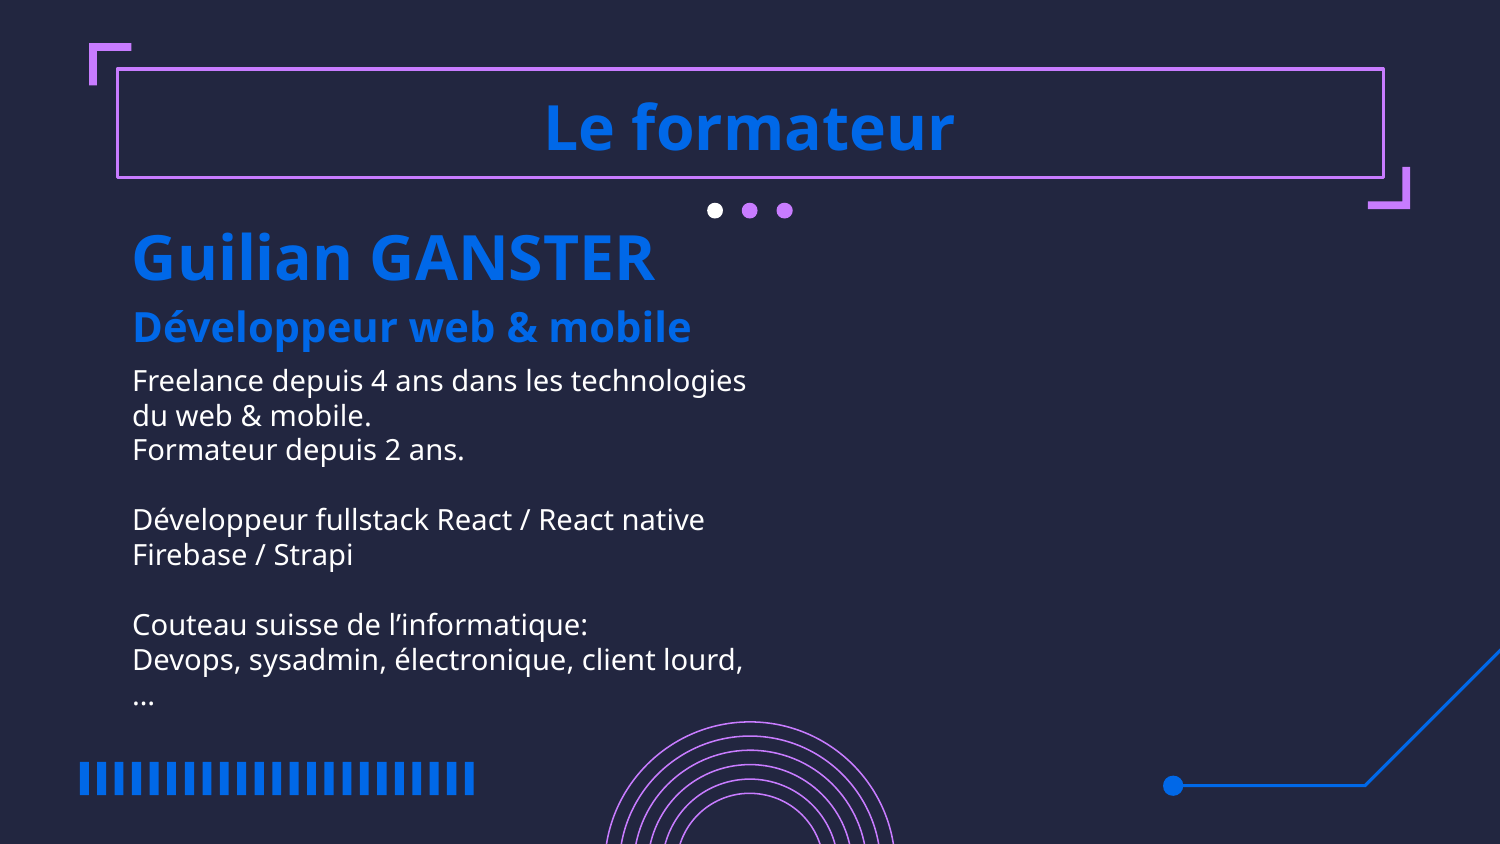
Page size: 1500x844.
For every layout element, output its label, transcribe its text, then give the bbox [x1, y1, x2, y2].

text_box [88, 42, 1411, 210]
text_box Guilian GANSTER [116, 218, 776, 296]
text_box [706, 202, 794, 219]
text_box Freelance depuis 4 ans dans les technologies du web & mobile. Formateur depuis 2 ans. Développeur fullstack React / React native Firebase / Strapi Couteau suisse de l’informatique: Devops, sysadmin, électronique, client lourd, … [116, 346, 767, 761]
text_box [116, 540, 588, 621]
text_box Développeur web & mobile [116, 285, 813, 367]
